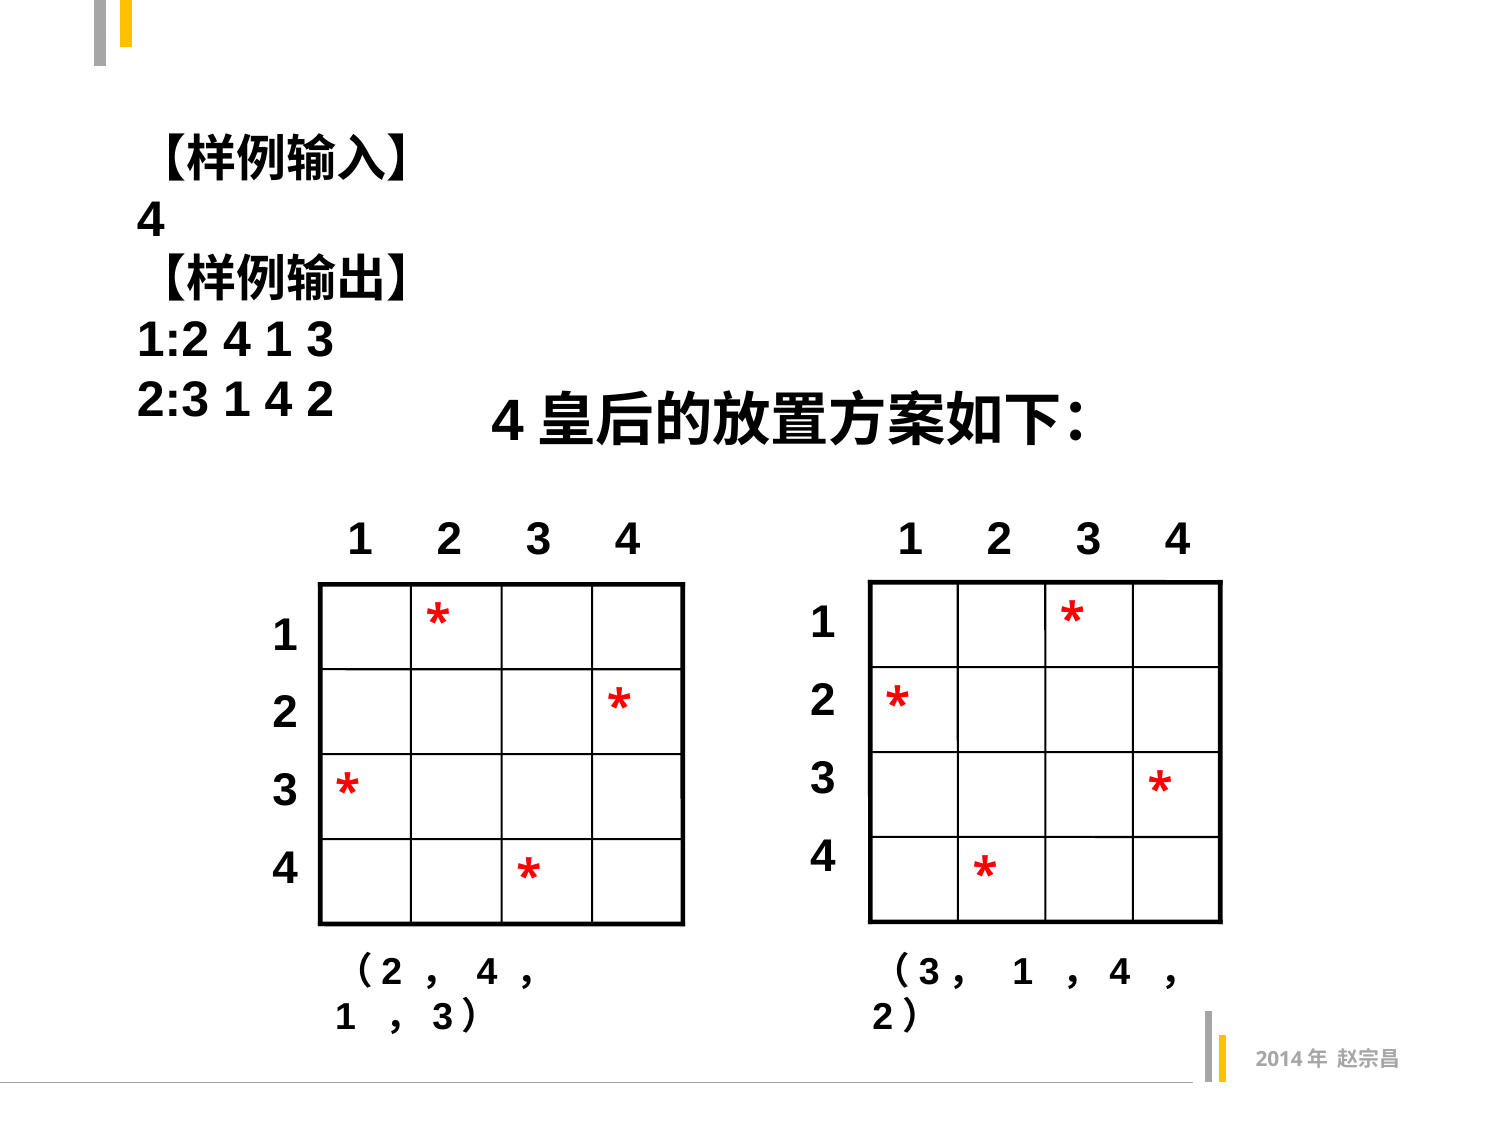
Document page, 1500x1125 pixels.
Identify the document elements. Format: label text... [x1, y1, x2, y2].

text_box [257, 501, 1259, 1000]
text_box 4皇后的放置方案如下： [476, 374, 1135, 460]
text_box 【样例输入】 4 【样例输出】 1:2 4 1 3 2:3 1 4 2 [122, 118, 506, 434]
